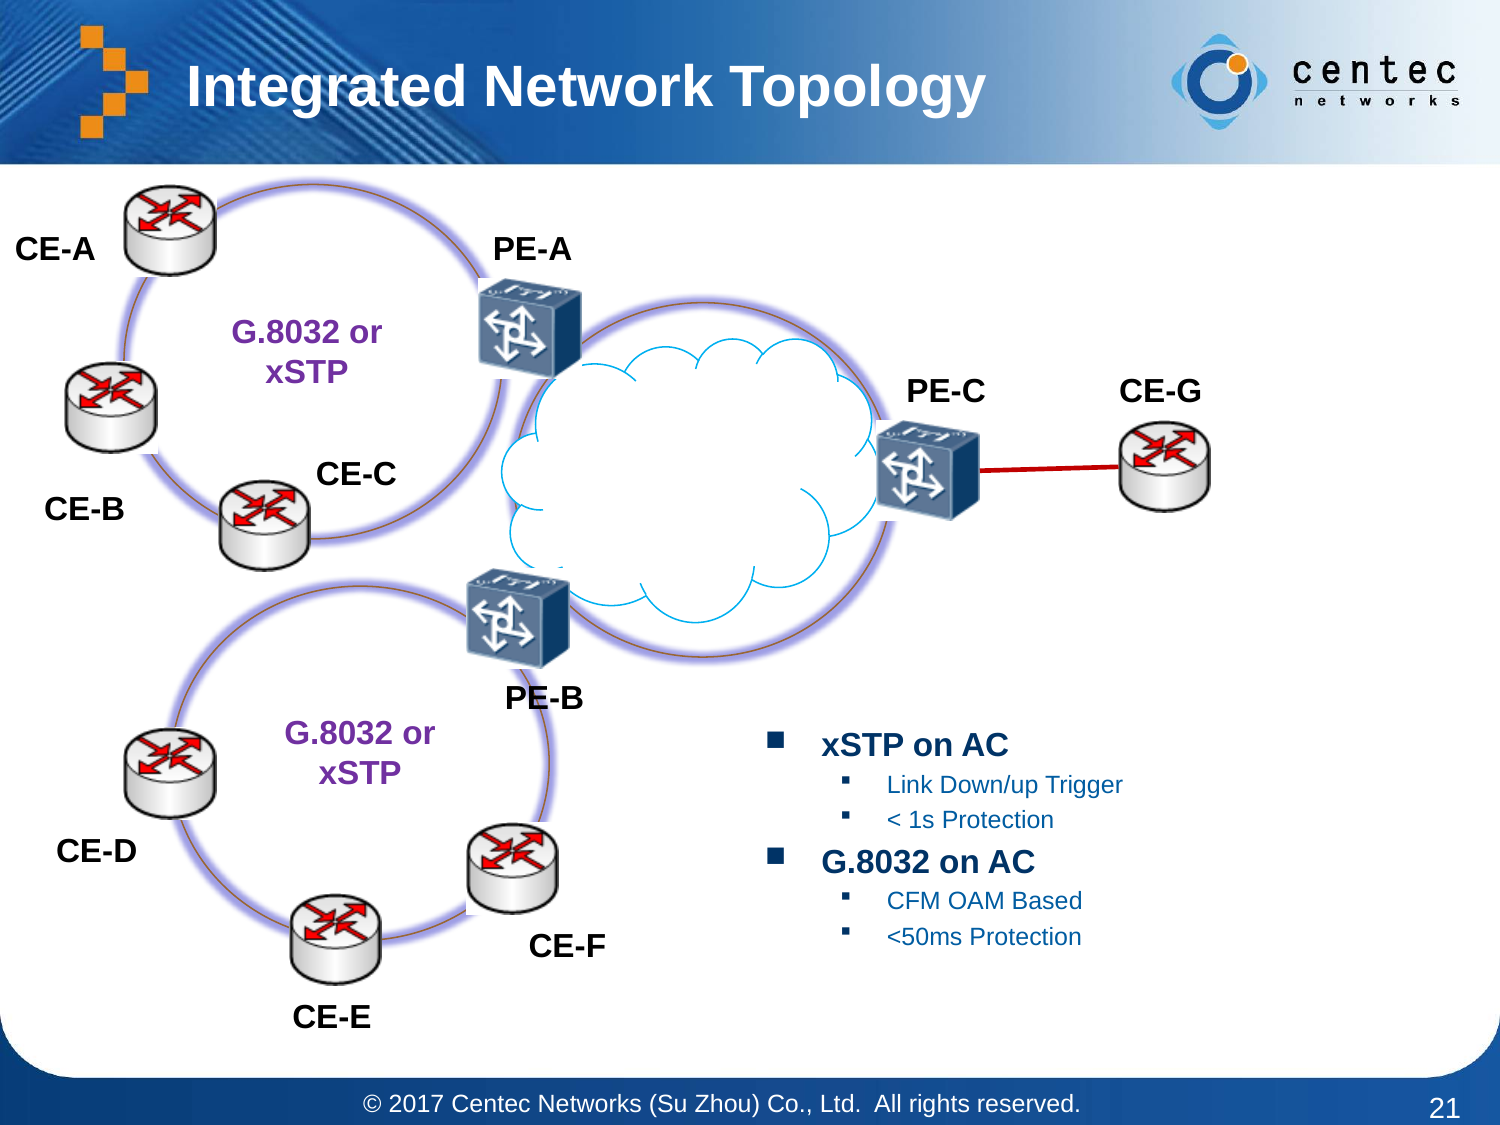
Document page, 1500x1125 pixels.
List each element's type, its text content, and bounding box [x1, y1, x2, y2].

picture [0, 0, 1500, 1125]
text_box [518, 386, 548, 439]
text_box [501, 338, 872, 623]
text_box CE-B [29, 479, 148, 535]
text_box CE-G [1104, 361, 1223, 417]
text_box PE-A [478, 219, 597, 275]
text_box [585, 302, 881, 423]
text_box CE-A [0, 219, 118, 275]
text_box CE-C [301, 444, 420, 499]
text_box [175, 586, 550, 939]
title Integrated Network Topology [170, 39, 1460, 126]
text_box [123, 184, 501, 539]
text_box PE-B [490, 668, 609, 724]
text_box [575, 511, 885, 658]
text_box PE-C [891, 361, 1010, 417]
footer © 2017 Centec Networks (Su Zhou) Co., Ltd. All rights reserved. [241, 1082, 1211, 1125]
text_box CE-E [277, 987, 396, 1043]
text_box G.8032 or xSTP [182, 302, 431, 398]
text_box CE-F [513, 916, 632, 972]
text_box CE-D [41, 822, 160, 877]
text_box G.8032 or xSTP [253, 704, 467, 799]
slide_number 21 [1340, 1082, 1477, 1125]
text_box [979, 466, 1119, 471]
list xSTP on AC Link Down/up Trigger < 1s Protection G.8032 on AC CFM OAM Based <50ms Protection [749, 715, 1436, 1012]
